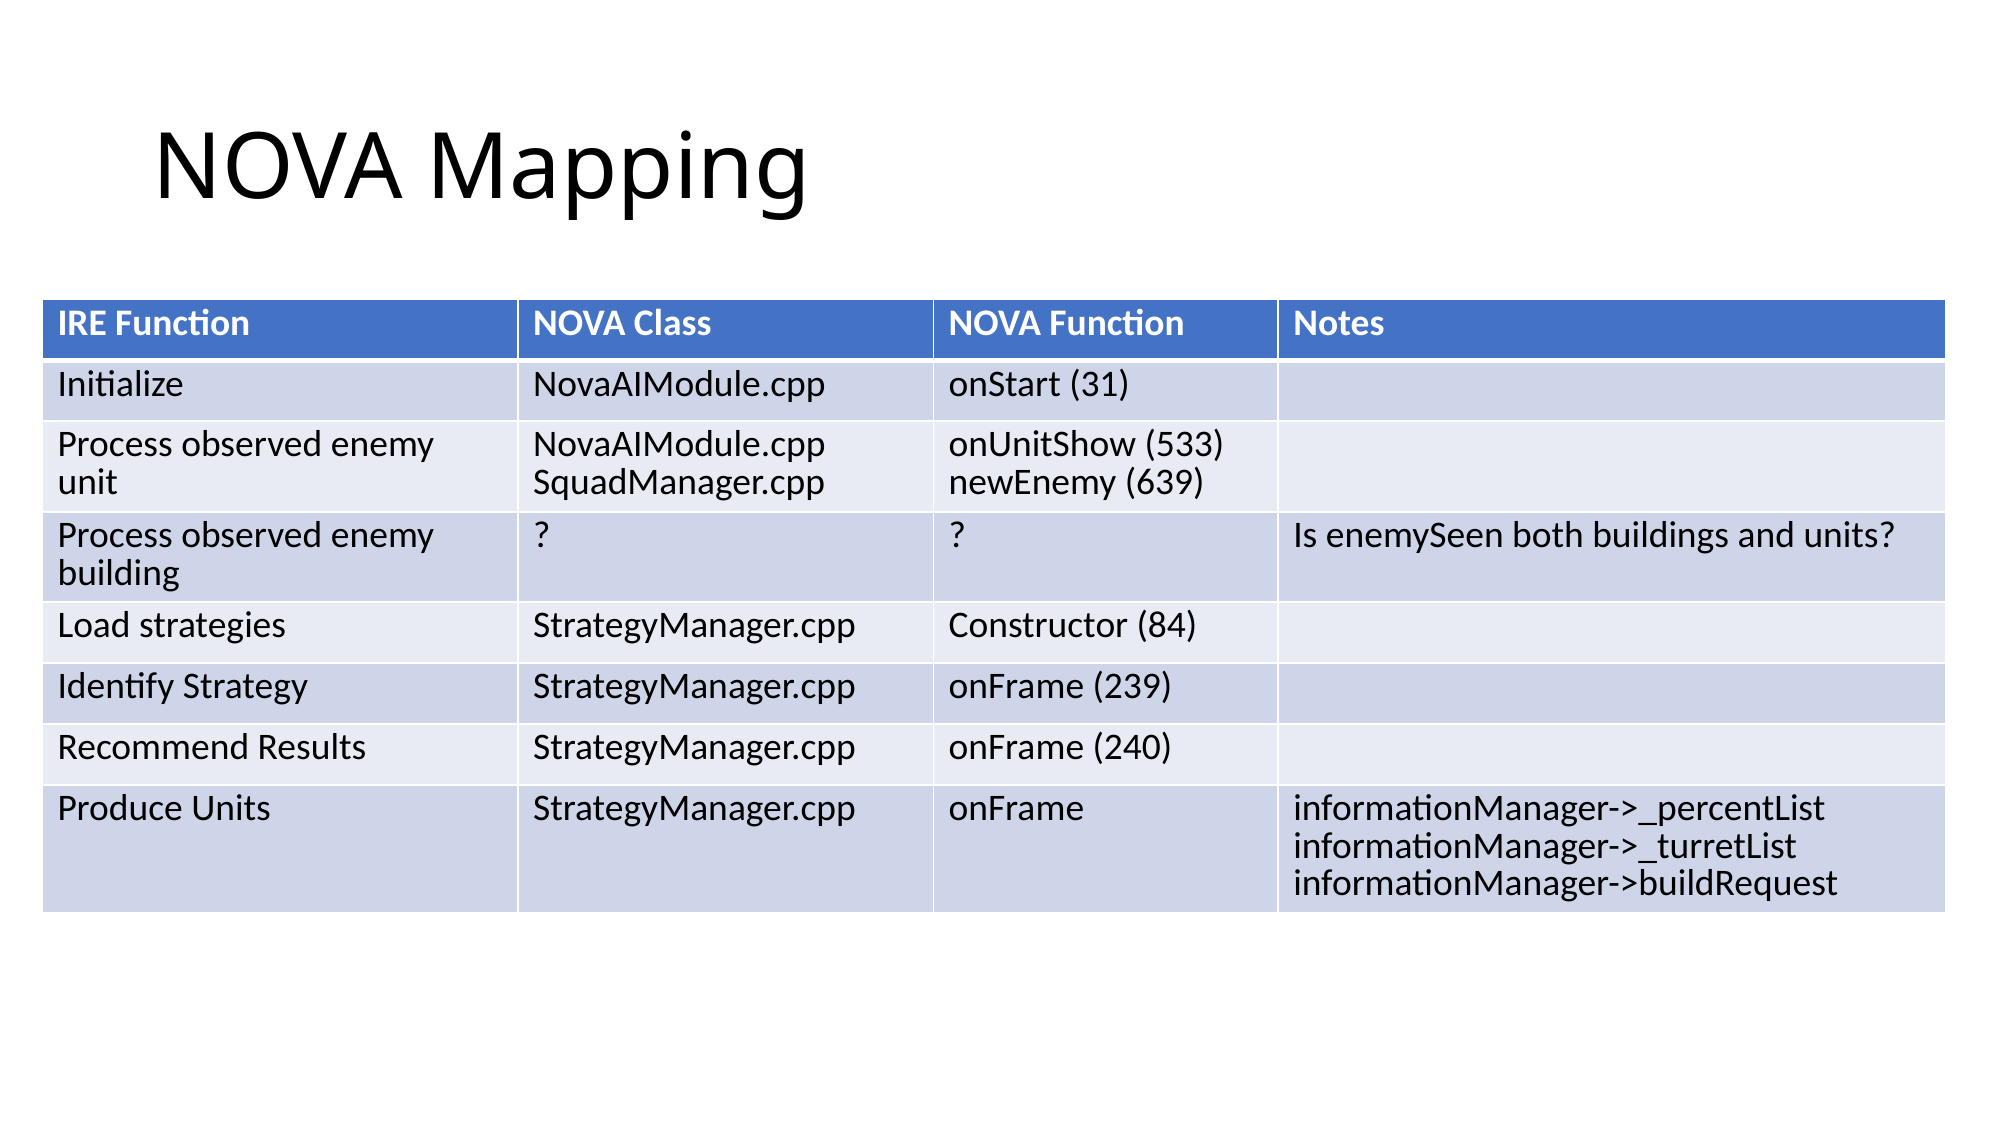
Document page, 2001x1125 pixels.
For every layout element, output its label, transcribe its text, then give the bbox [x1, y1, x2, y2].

table_cell onFrame [934, 786, 1277, 912]
table_header NOVA Function [934, 300, 1277, 358]
table_cell [1279, 725, 1945, 784]
table_cell onFrame (240) [934, 725, 1277, 784]
table_header IRE Function [43, 300, 517, 358]
table_cell Identify Strategy [43, 664, 517, 723]
table_cell StrategyManager.cpp [519, 725, 933, 784]
table_cell Process observed enemy unit [43, 422, 517, 511]
table_cell NovaAIModule.cpp SquadManager.cpp [519, 422, 933, 511]
table_cell Produce Units [43, 786, 517, 912]
table_cell onUnitShow (533) newEnemy (639) [934, 422, 1277, 511]
table_header NOVA Class [519, 300, 933, 358]
table_cell [1279, 603, 1945, 662]
title NOVA Mapping [137, 59, 1863, 278]
table_cell onStart (31) [934, 363, 1277, 420]
table_cell [1279, 664, 1945, 723]
table_cell ? [934, 513, 1277, 601]
table_cell StrategyManager.cpp [519, 786, 933, 912]
table_header Notes [1279, 300, 1945, 358]
table_cell [1279, 422, 1945, 511]
table_cell [1279, 363, 1945, 420]
table_cell ? [519, 513, 933, 601]
table_cell Process observed enemy building [43, 513, 517, 601]
table_cell informationManager->_percentList informationManager->_turretList informationManager->buildRequest [1279, 786, 1945, 912]
table_cell Initialize [43, 363, 517, 420]
table_cell Constructor (84) [934, 603, 1277, 662]
table_cell StrategyManager.cpp [519, 664, 933, 723]
table_cell Recommend Results [43, 725, 517, 784]
table_cell NovaAIModule.cpp [519, 363, 933, 420]
table_cell StrategyManager.cpp [519, 603, 933, 662]
table_cell Load strategies [43, 603, 517, 662]
table_cell Is enemySeen both buildings and units? [1279, 513, 1945, 601]
table_cell onFrame (239) [934, 664, 1277, 723]
